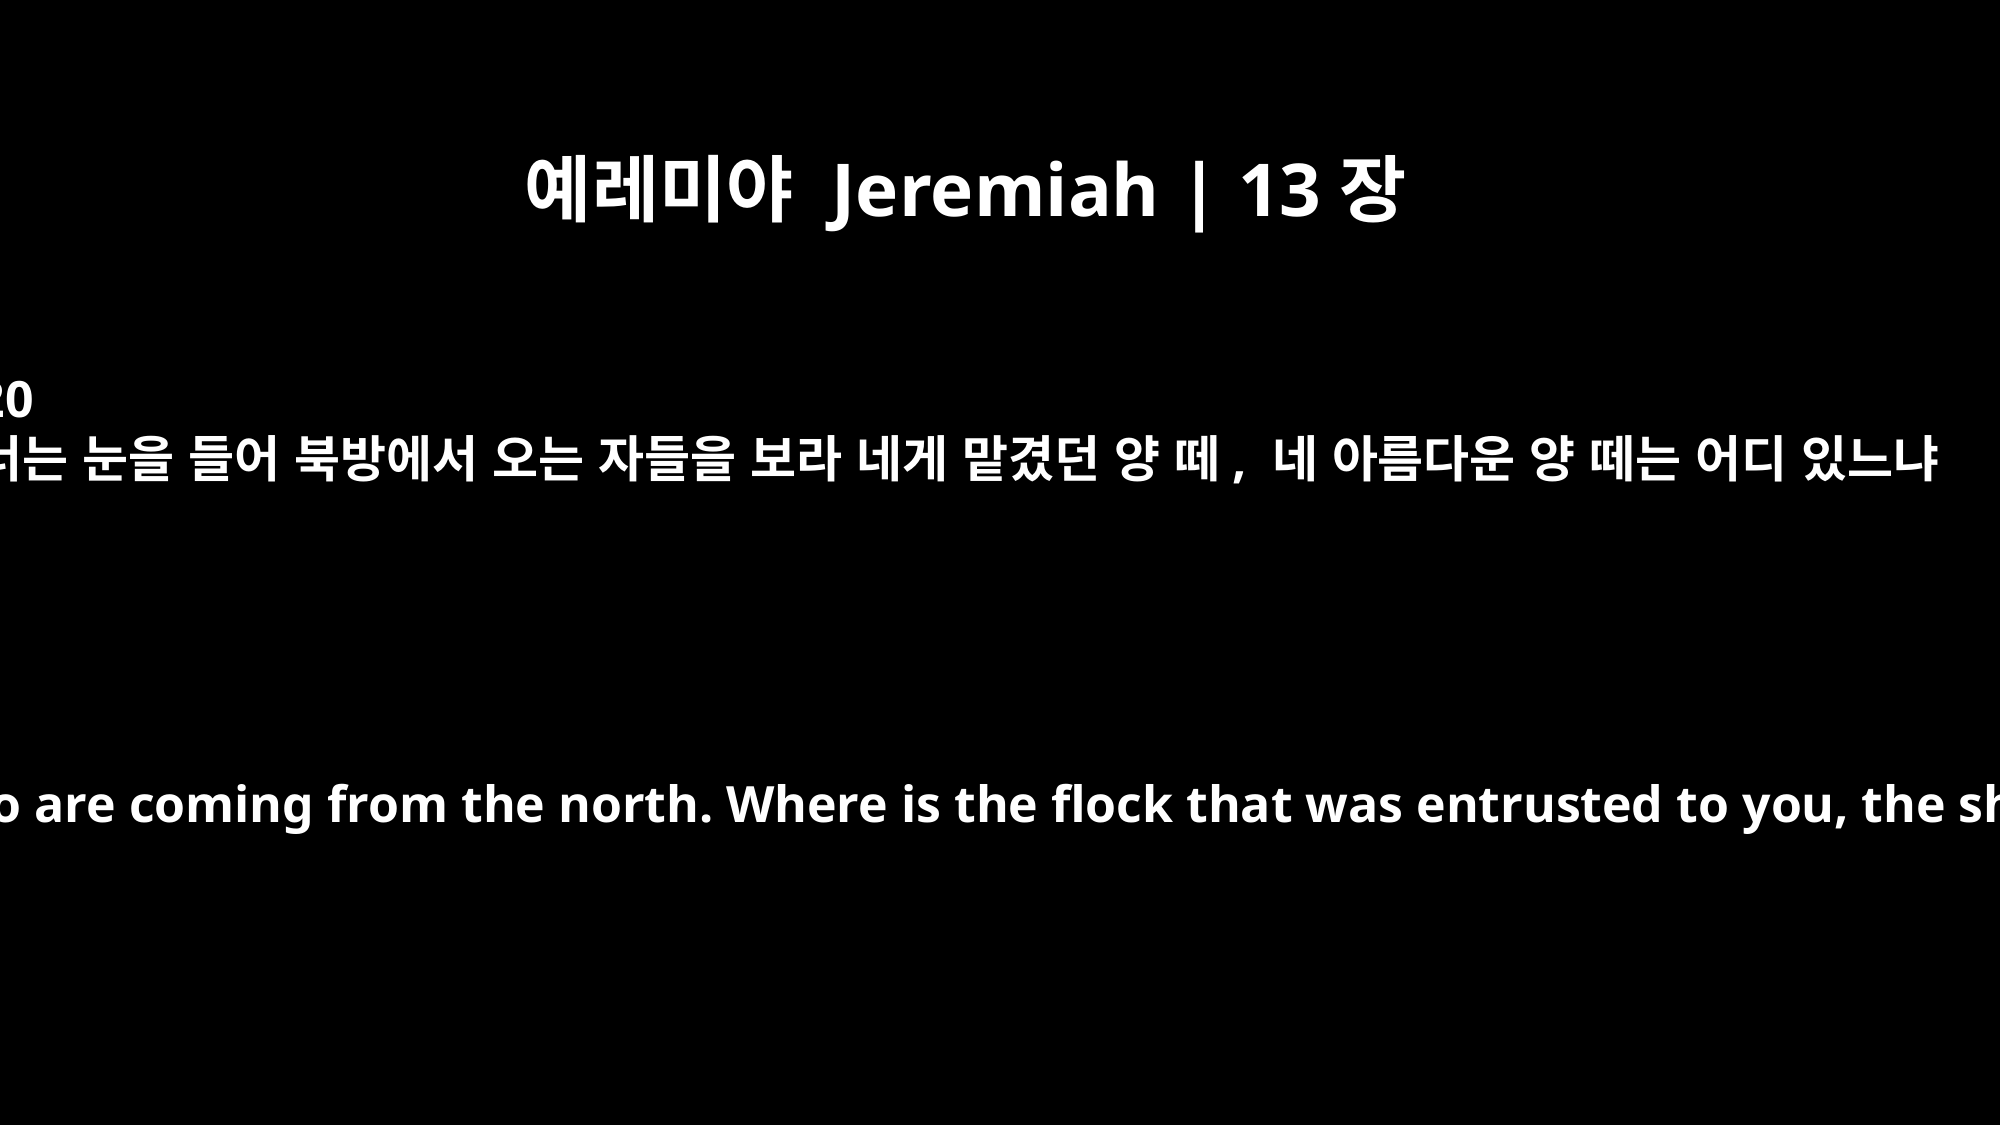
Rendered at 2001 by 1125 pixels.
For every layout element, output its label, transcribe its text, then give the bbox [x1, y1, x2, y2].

text_box 20 너는 눈을 들어 북방에서 오는 자들을 보라 네게 맡겼던 양 떼, 네 아름다운 양 떼는 어디 있느냐 [0, 359, 1955, 495]
text_box Lift up your eyes and see those who are coming from the north. Where is the flock that was entrusted to you, the sheep of which you boasted? [0, 764, 2000, 840]
text_box 예레미야 Jeremiah | 13장 [510, 136, 1422, 239]
